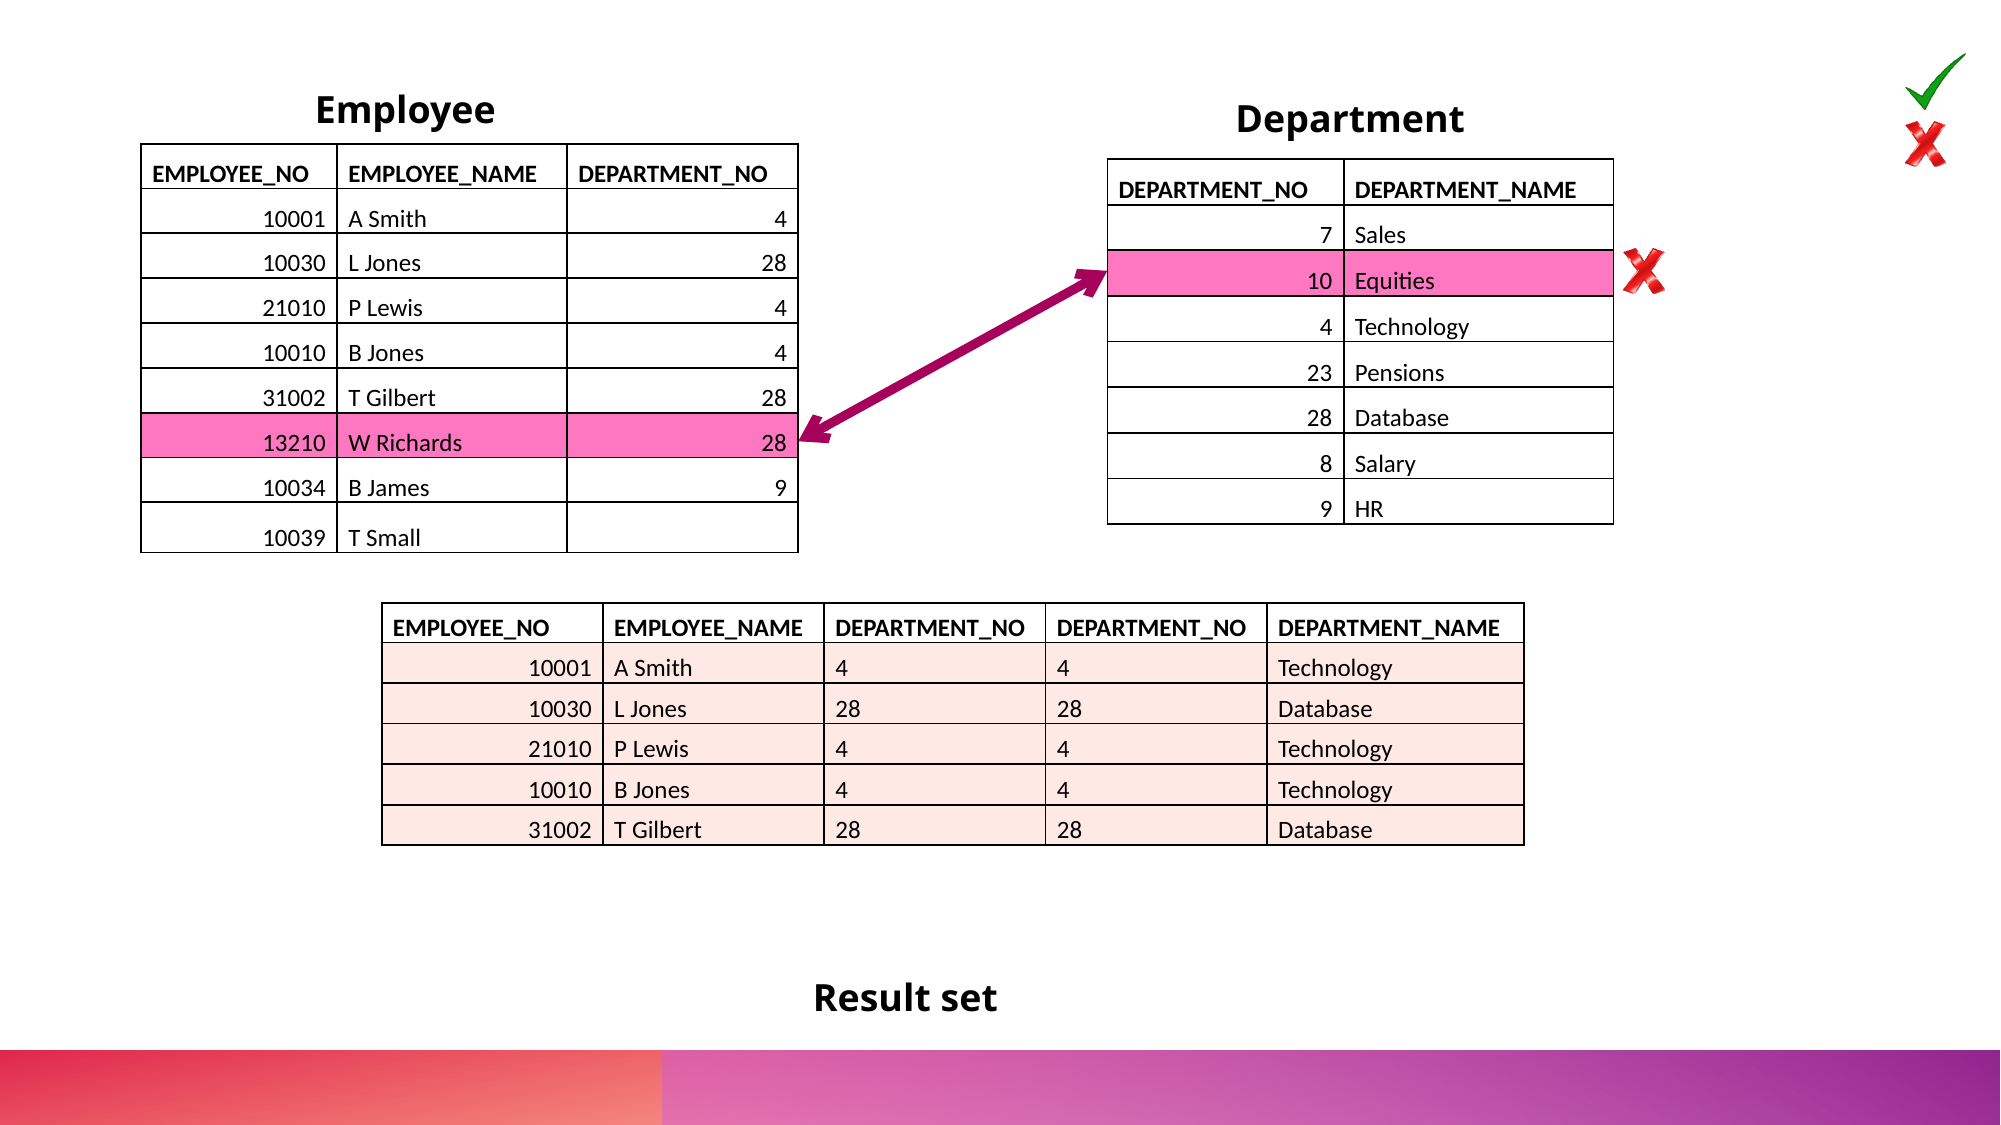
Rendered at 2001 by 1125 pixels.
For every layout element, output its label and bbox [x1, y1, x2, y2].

table_cell [604, 765, 823, 804]
table_cell [142, 503, 336, 552]
table_cell [1345, 342, 1613, 386]
table_cell [1345, 297, 1613, 341]
table_cell [568, 458, 797, 501]
table_cell [825, 643, 1045, 682]
table_cell [1046, 724, 1266, 763]
table_cell [1345, 479, 1613, 523]
table_cell [142, 414, 336, 457]
table_cell [825, 684, 1045, 723]
table_cell [1345, 388, 1613, 432]
table_cell [142, 189, 336, 232]
table_cell [338, 279, 566, 322]
table_cell [383, 684, 602, 723]
table_cell [142, 369, 336, 412]
table_cell [142, 458, 336, 501]
table_cell [1345, 434, 1613, 478]
table_header [1108, 160, 1343, 204]
table_header [604, 604, 823, 642]
table_cell [1108, 206, 1343, 249]
text_box [798, 966, 1033, 1027]
table_cell [338, 414, 566, 457]
table_cell [1108, 342, 1343, 386]
table_cell [383, 765, 602, 804]
table_cell [1268, 684, 1523, 723]
table_cell [1108, 479, 1343, 523]
table_cell [568, 414, 797, 457]
table_header [1345, 160, 1613, 204]
table_cell [604, 643, 823, 682]
table_cell [825, 806, 1045, 844]
table_cell [1108, 297, 1343, 341]
table_cell [1345, 251, 1613, 295]
table_cell [1046, 765, 1266, 804]
table_cell [142, 234, 336, 277]
table_cell [1108, 251, 1343, 295]
table_cell [338, 369, 566, 412]
table_header [825, 604, 1045, 642]
table_cell [338, 458, 566, 501]
table_cell [604, 806, 823, 844]
table_header [383, 604, 602, 642]
table_cell [1268, 724, 1523, 763]
table_cell [338, 324, 566, 367]
table_cell [825, 765, 1045, 804]
table_header [338, 145, 566, 188]
table_cell [1108, 388, 1343, 432]
text_box [1220, 87, 1486, 147]
picture [1905, 121, 1946, 167]
table_header [142, 145, 336, 188]
table_header [1268, 604, 1523, 642]
table_cell [568, 324, 797, 367]
table_header [1046, 604, 1266, 642]
table_cell [338, 189, 566, 232]
table_cell [1268, 643, 1523, 682]
table_header [568, 145, 797, 188]
table_cell [568, 189, 797, 232]
table_cell [568, 279, 797, 322]
table_cell [1046, 684, 1266, 723]
text_box [299, 78, 515, 139]
table_cell [568, 234, 797, 277]
table_cell [383, 806, 602, 844]
table_cell [383, 643, 602, 682]
table_cell [142, 324, 336, 367]
table_cell [1108, 434, 1343, 478]
table_cell [568, 503, 797, 552]
picture [1905, 53, 1966, 110]
table_cell [1046, 643, 1266, 682]
table_cell [142, 279, 336, 322]
table_cell [825, 724, 1045, 763]
picture [1623, 248, 1665, 294]
table_cell [568, 369, 797, 412]
table_cell [604, 724, 823, 763]
table_cell [338, 503, 566, 552]
table_cell [383, 724, 602, 763]
table_cell [1345, 206, 1613, 249]
table_cell [1268, 765, 1523, 804]
text_box [798, 270, 1108, 442]
table_cell [1268, 806, 1523, 844]
table_cell [1046, 806, 1266, 844]
table_cell [338, 234, 566, 277]
table_cell [604, 684, 823, 723]
